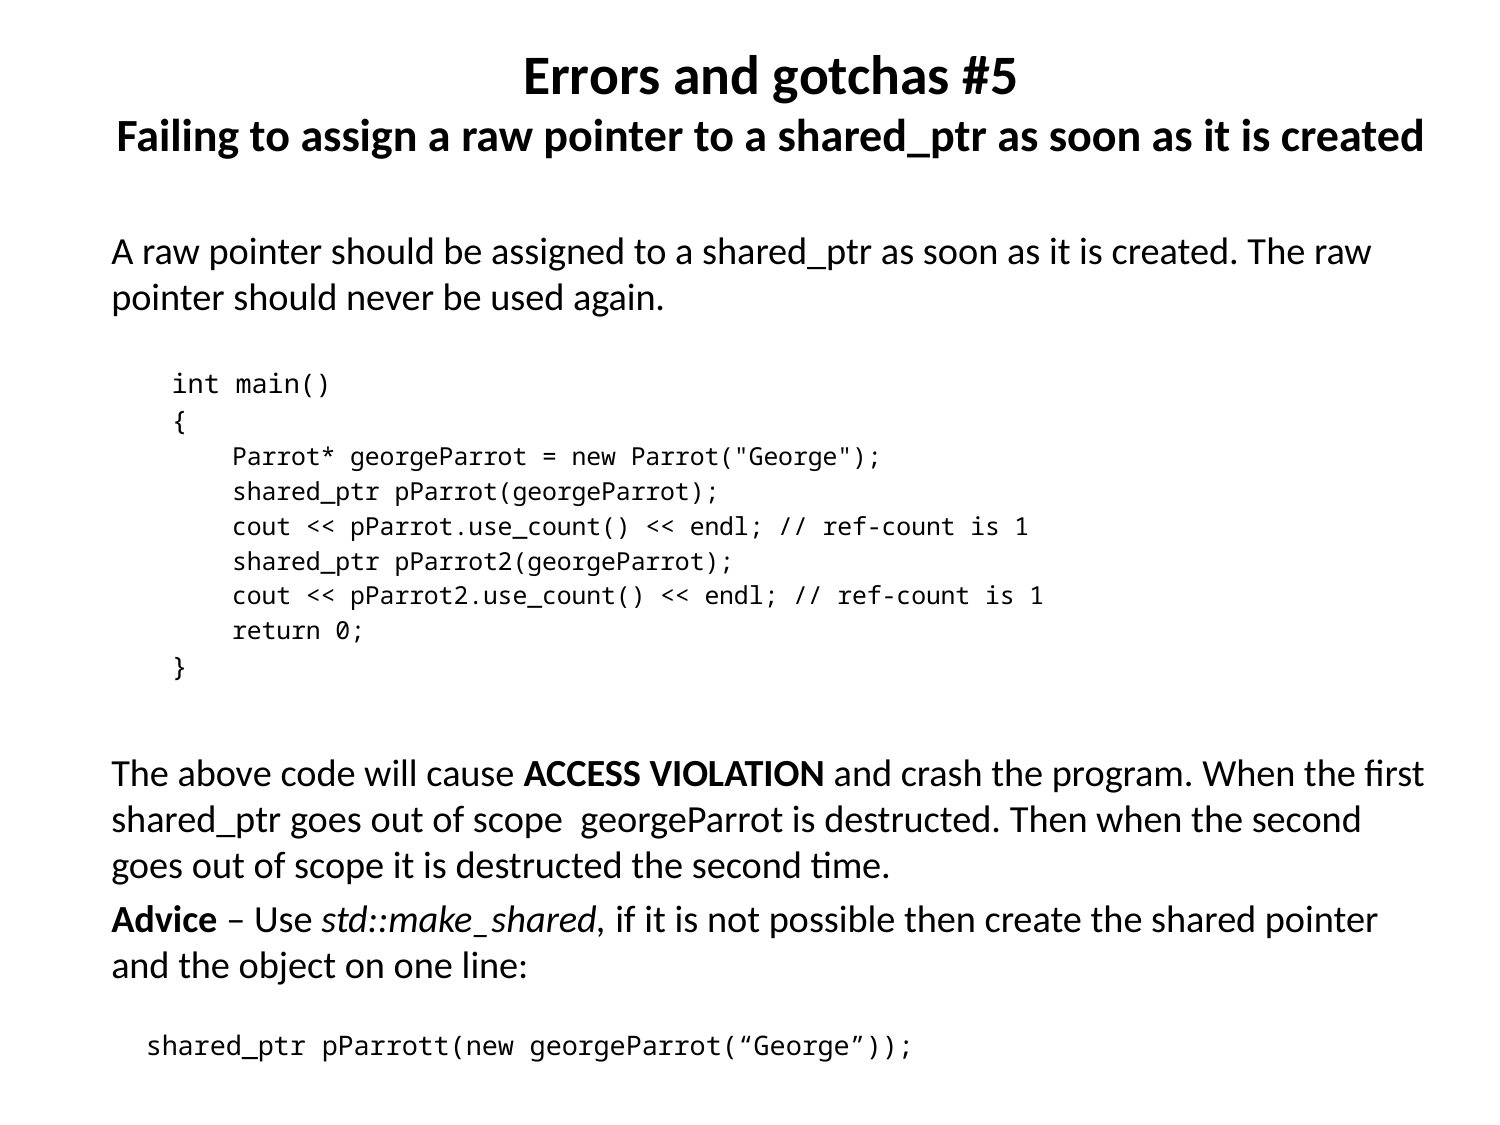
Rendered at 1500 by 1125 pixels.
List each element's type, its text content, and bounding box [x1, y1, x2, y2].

text_box [218, 851, 249, 913]
title Errors and gotchas #5 Failing to assign a raw pointer to a shared_ptr as soon as it is created [96, 28, 1447, 172]
list A raw pointer should be assigned to a shared_ptr as soon as it is created. The raw pointer should never be used again. int main() { Parrot* georgeParrot = new Parrot("George"); shared_ptr pParrot(georgeParrot); cout << pParrot.use_count() << endl; // ref-count is 1 shared_ptr pParrot2(georgeParrot); cout << pParrot2.use_count() << endl; // ref-count is 1 return 0; } The above code will cause ACCESS VIOLATION and crash the program. When the first shared_ptr goes out of scope georgeParrot is destructed. Then when the second goes out of scope it is destructed the second time. Advice – Use std::make_shared, if it is not possible then create the shared pointer and the object on one line: shared_ptr pParrott(new georgeParrot(“George”)); [96, 218, 1447, 1080]
